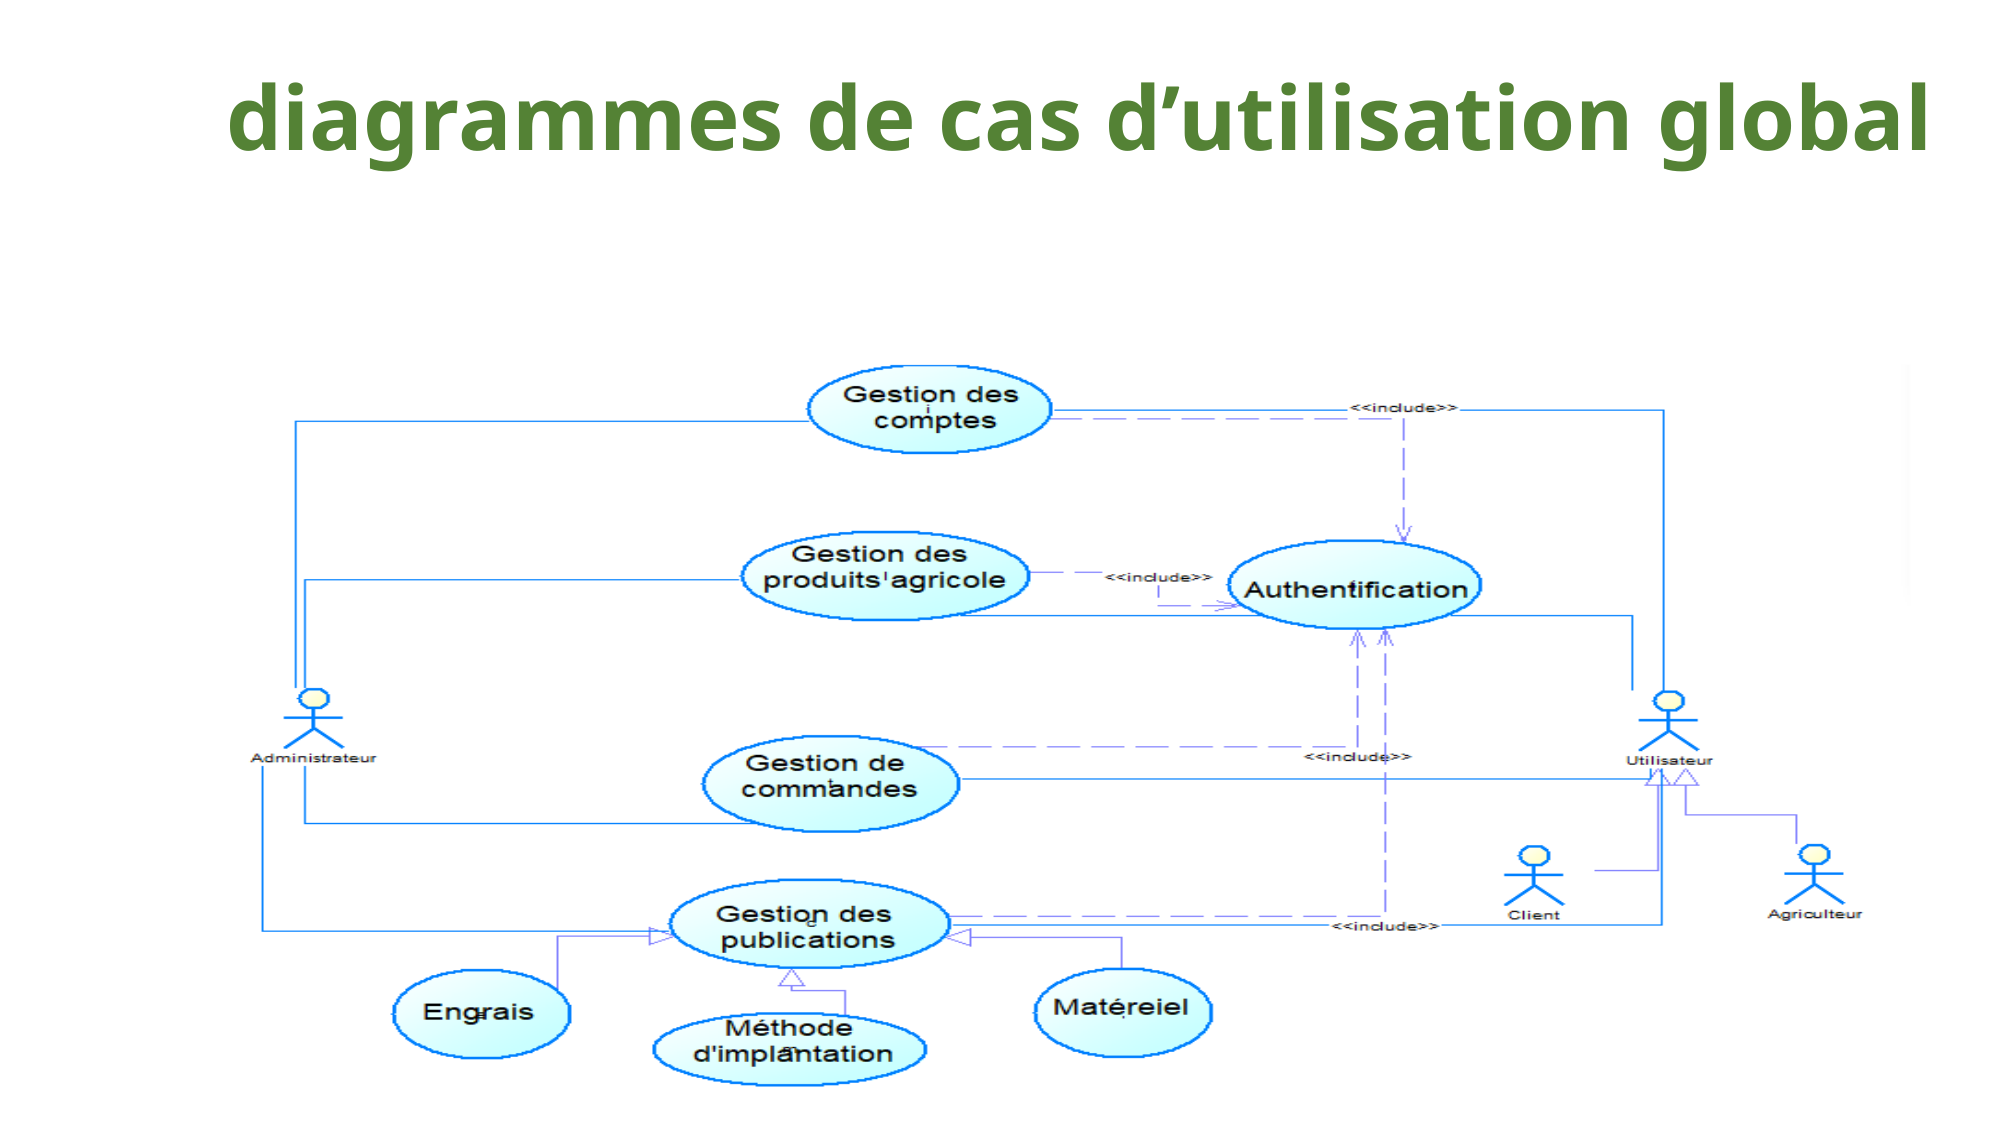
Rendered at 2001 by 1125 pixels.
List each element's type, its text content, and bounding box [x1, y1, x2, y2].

title diagrammes de cas d’utilisation global [165, 28, 1965, 216]
picture [157, 328, 1936, 1125]
